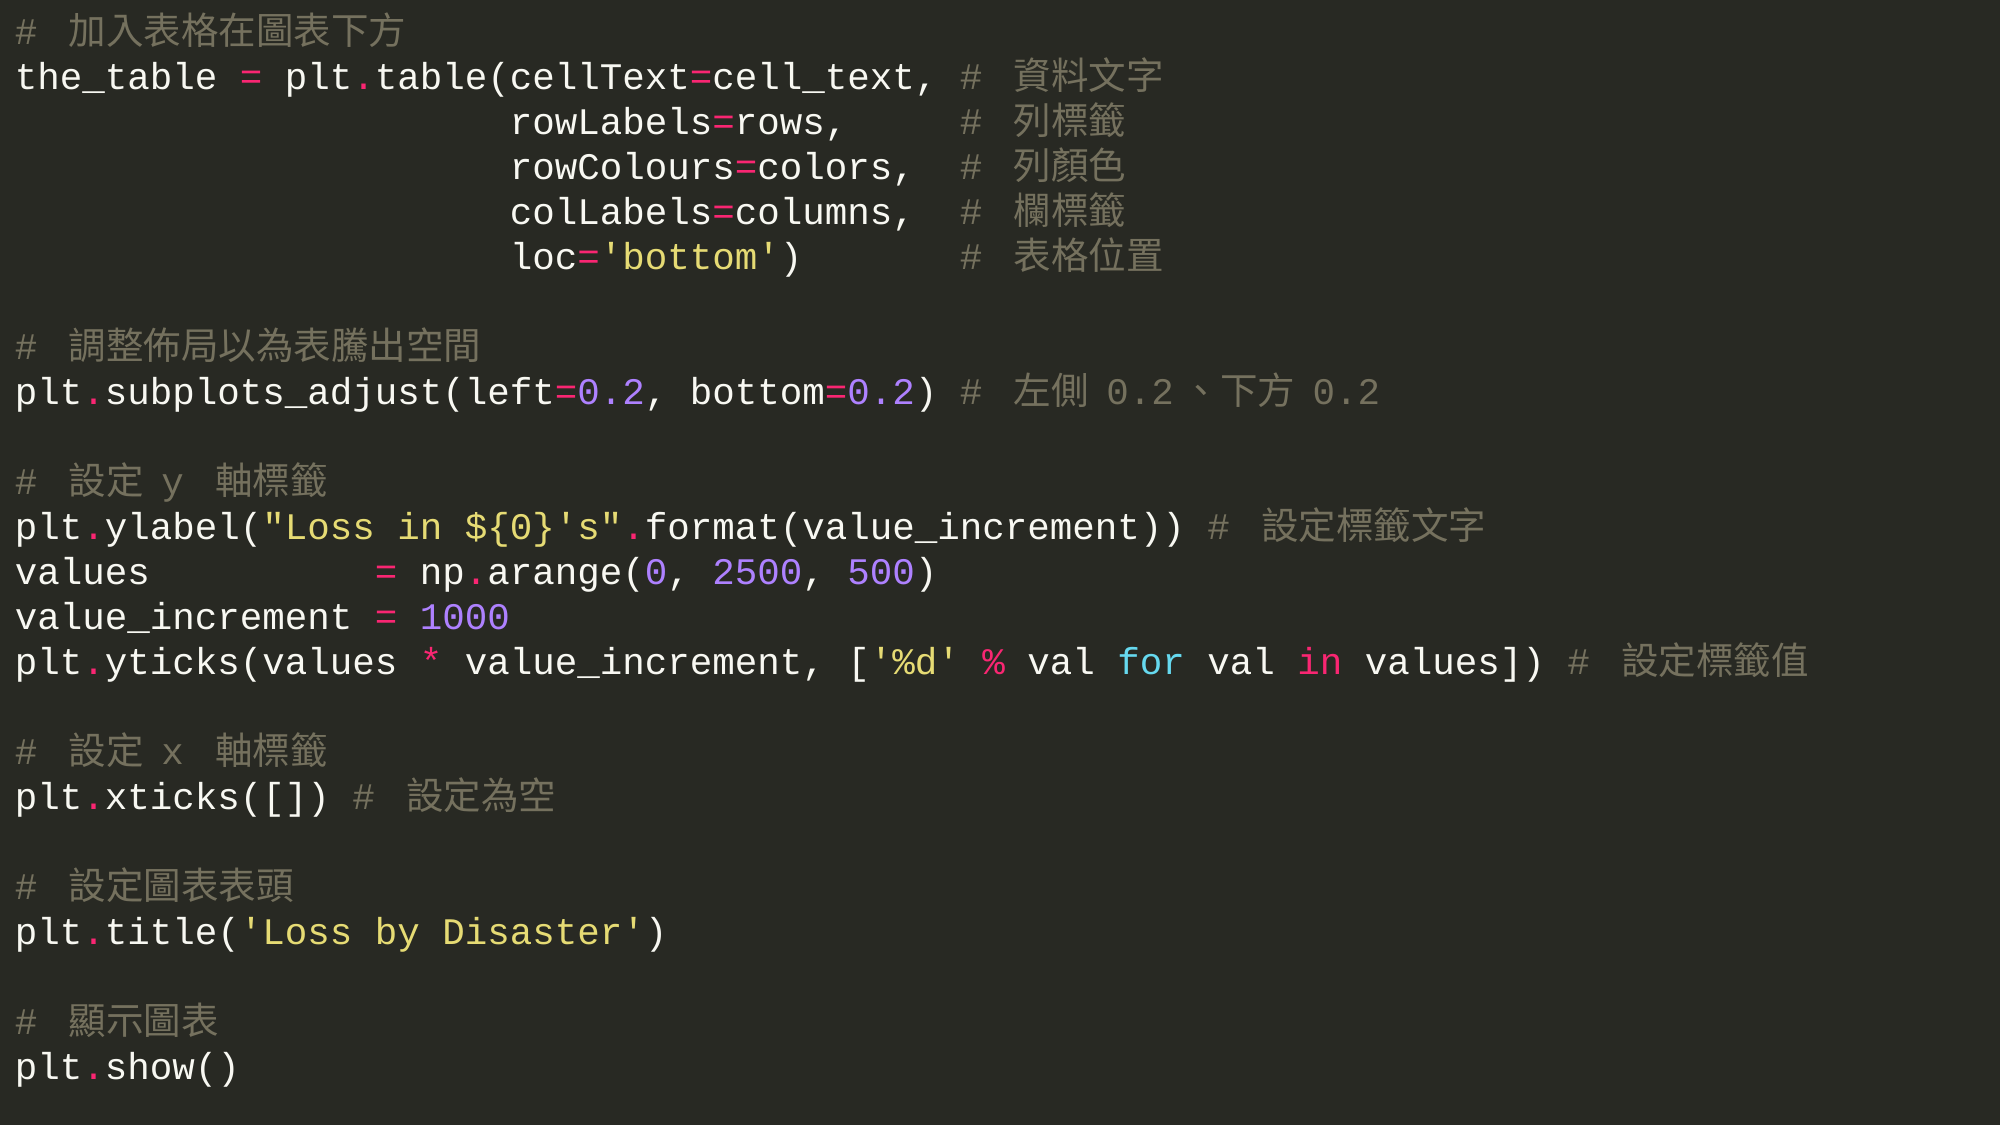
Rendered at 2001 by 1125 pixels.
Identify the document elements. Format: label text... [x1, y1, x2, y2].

text_box # 加入表格在圖表下方 the_table = plt.table(cellText=cell_text, # 資料文字 rowLabels=rows, # 列標籤 rowColours=colors, # 列顏色 colLabels=columns, # 欄標籤 loc='bottom') # 表格位置 # 調整佈局以為表騰出空間 plt.subplots_adjust(left=0.2, bottom=0.2) # 左側 0.2、下方 0.2 # 設定 y 軸標籤 plt.ylabel("Loss in ${0}'s".format(value_increment)) # 設定標籤文字 values = np.arange(0, 2500, 500) value_increment = 1000 plt.yticks(values * value_increment, ['%d' % val for val in values]) # 設定標籤值 # 設定 x 軸標籤 plt.xticks([]) # 設定為空 # 設定圖表表頭 plt.title('Loss by Disaster') # 顯示圖表 plt.show() [0, 0, 2000, 1125]
